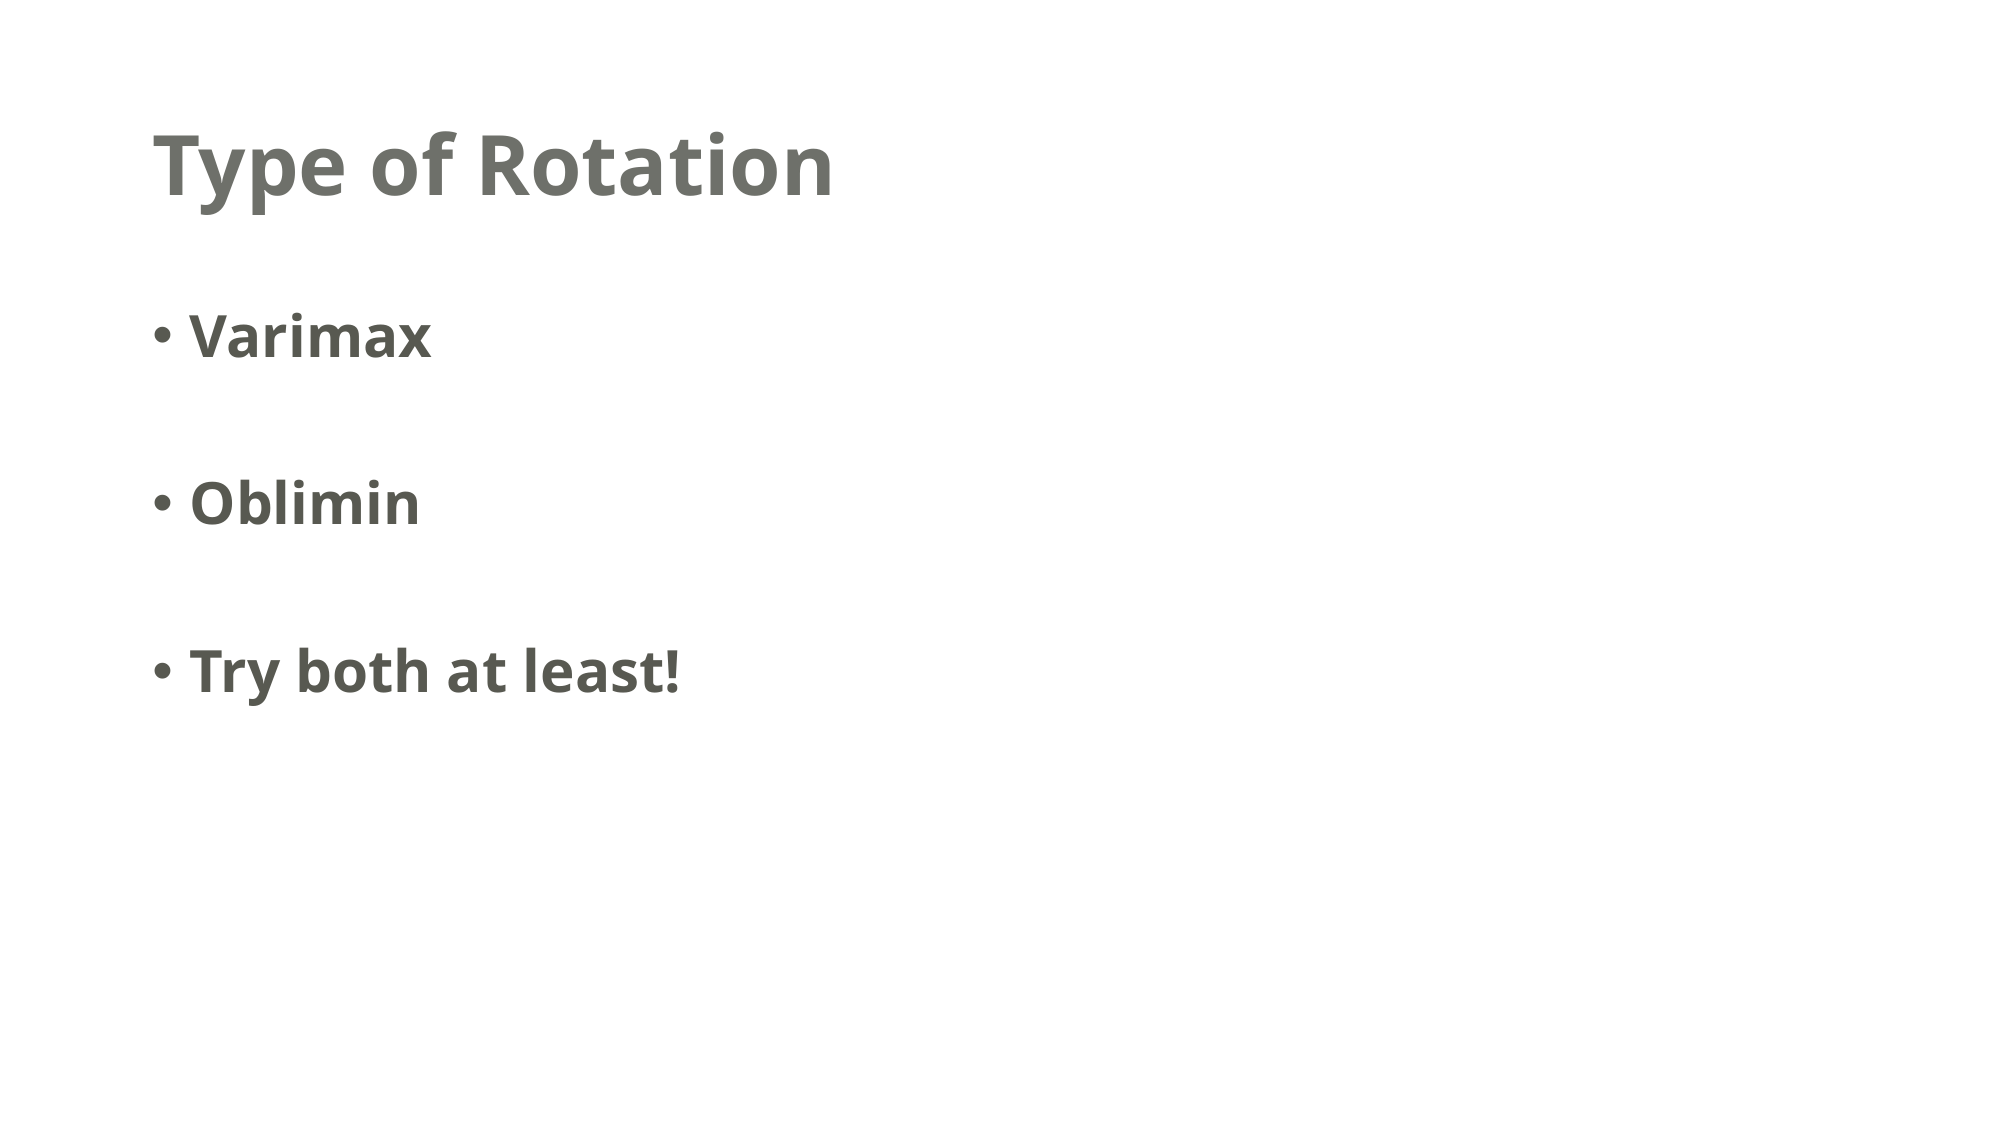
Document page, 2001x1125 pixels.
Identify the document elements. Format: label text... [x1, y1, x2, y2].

title Type of Rotation [137, 59, 1863, 278]
list Varimax Oblimin Try both at least! [137, 299, 1863, 1014]
